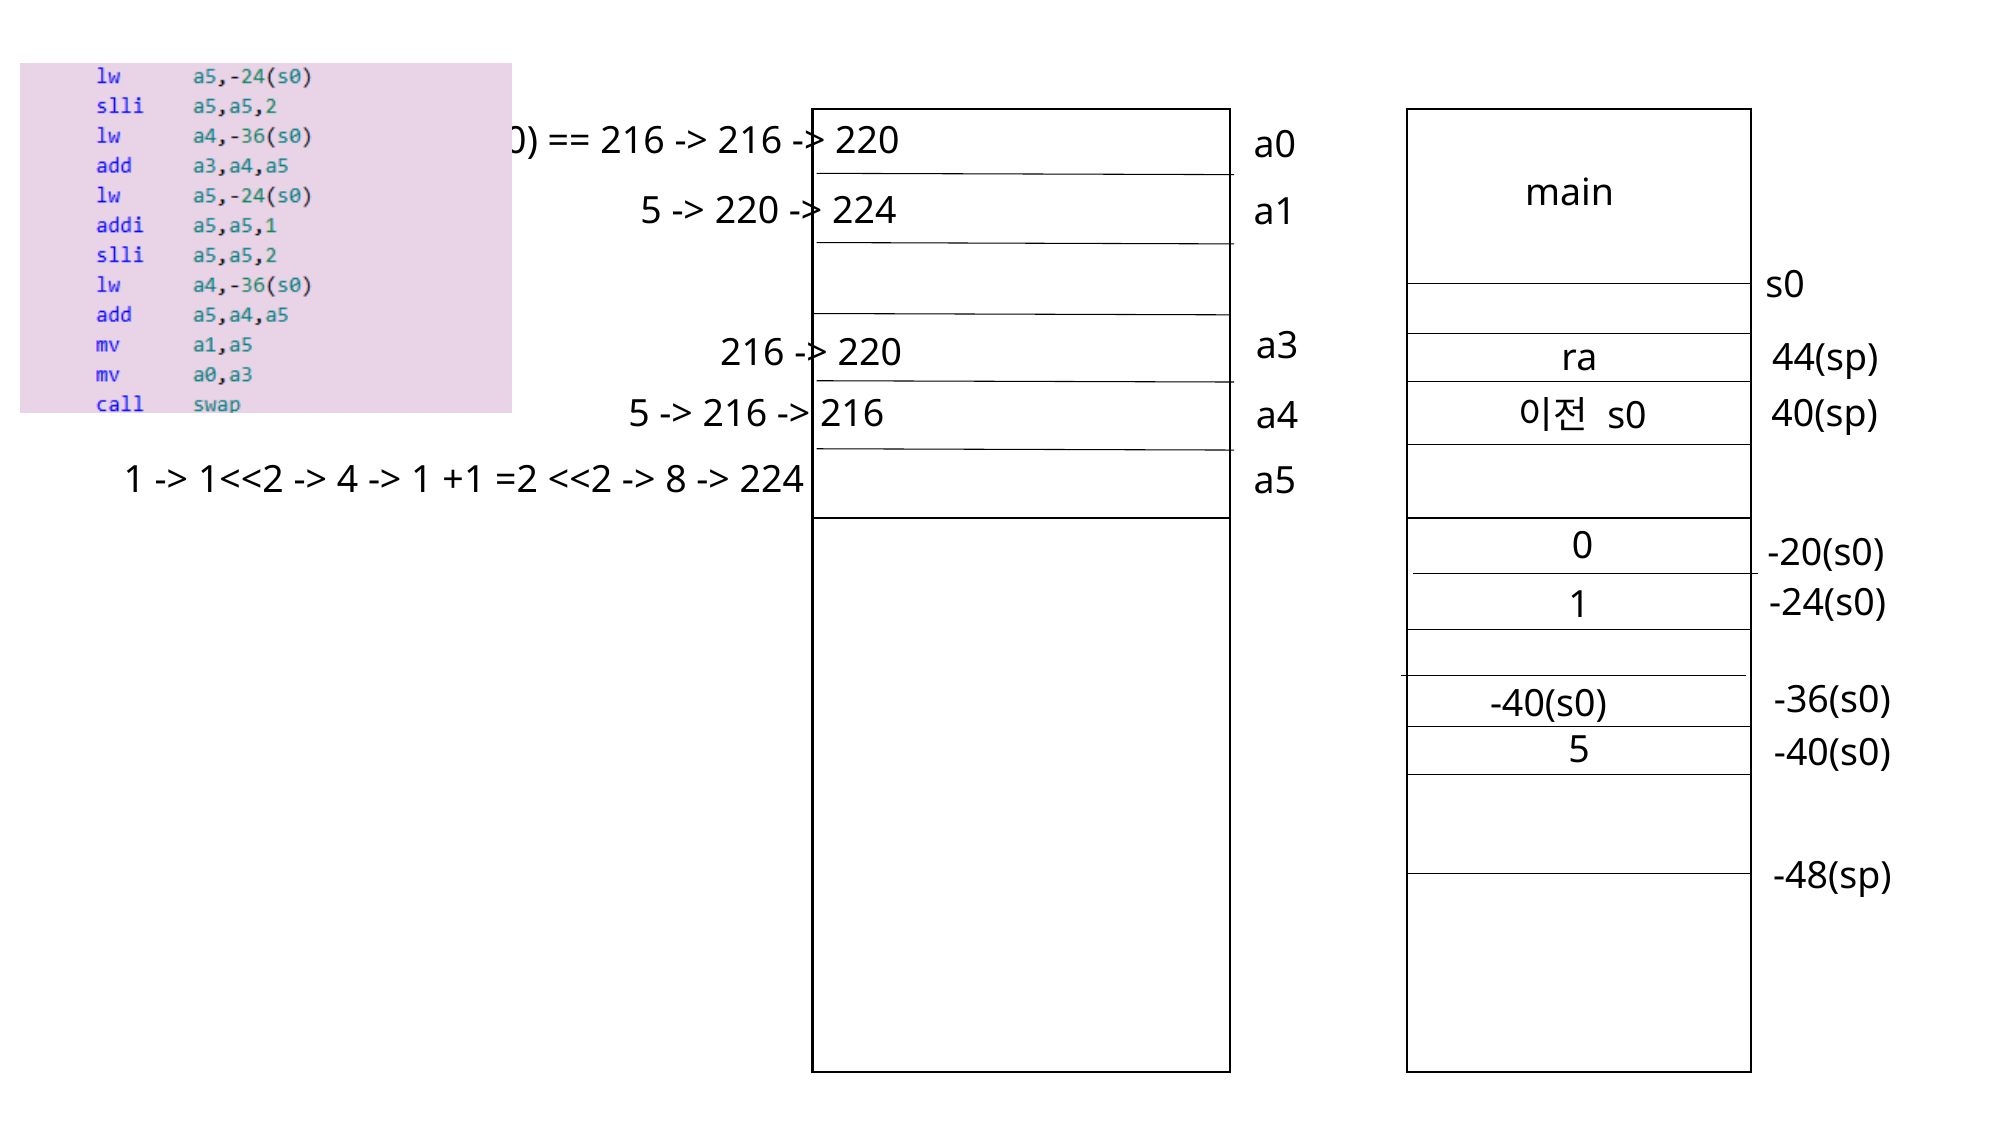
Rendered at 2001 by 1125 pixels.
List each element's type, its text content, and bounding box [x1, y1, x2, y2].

text_box [1406, 334, 1546, 381]
text_box -40(s0) [1465, 727, 1553, 732]
text_box 5 -> 220 -> 224 [625, 178, 1092, 239]
text_box 216 -> 220 [705, 320, 1101, 381]
text_box main [1510, 160, 1629, 221]
picture [20, 63, 512, 413]
text_box a0 [1238, 112, 1311, 173]
text_box [1406, 382, 1546, 444]
text_box a5 [1238, 448, 1311, 509]
text_box 5 [1553, 717, 1605, 726]
text_box -36(s0) [1759, 667, 1906, 720]
text_box -24(s0) [1754, 570, 1902, 631]
text_box [1406, 727, 1553, 773]
text_box [1406, 519, 1557, 629]
text_box 5 [1553, 727, 1605, 773]
text_box -48(sp) [1758, 843, 1907, 904]
text_box [1406, 284, 1752, 333]
text_box [1612, 382, 1752, 444]
text_box [1406, 630, 1752, 726]
text_box ra [1546, 382, 1612, 386]
text_box [1406, 445, 1752, 517]
text_box s0 [1750, 252, 1820, 313]
text_box ra [1546, 325, 1612, 333]
text_box a3 [1241, 313, 1314, 374]
text_box -40(s0) [1465, 676, 1622, 726]
text_box [1605, 574, 1752, 629]
text_box 1 [1553, 574, 1605, 629]
text_box ra [1546, 334, 1612, 381]
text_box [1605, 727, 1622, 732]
text_box [1406, 108, 1752, 283]
text_box 44(sp) [1757, 325, 1894, 386]
text_box a4 [1241, 383, 1314, 444]
text_box 40(sp) [1756, 381, 1893, 442]
text_box [811, 442, 1231, 448]
text_box a1 [1238, 179, 1311, 240]
text_box 5 -> 216 -> 216 [613, 381, 1246, 442]
text_box [1406, 874, 1752, 1073]
text_box [1406, 775, 1752, 873]
text_box [1605, 727, 1752, 773]
text_box 1 -> 1<<2 -> 4 -> 1 +1 =2 <<2 -> 8 -> 224 [108, 447, 948, 508]
text_box -40(s0) [1759, 720, 1906, 781]
text_box -40(s0) == 216 -> 216 -> 220 [512, 108, 1084, 168]
text_box [1612, 334, 1752, 381]
text_box [811, 450, 1231, 1073]
text_box [811, 108, 1231, 380]
text_box [1609, 519, 1752, 573]
text_box -20(s0) [1752, 520, 1900, 573]
text_box 0 [1557, 519, 1609, 573]
text_box 이전 s0 [1504, 383, 1662, 444]
